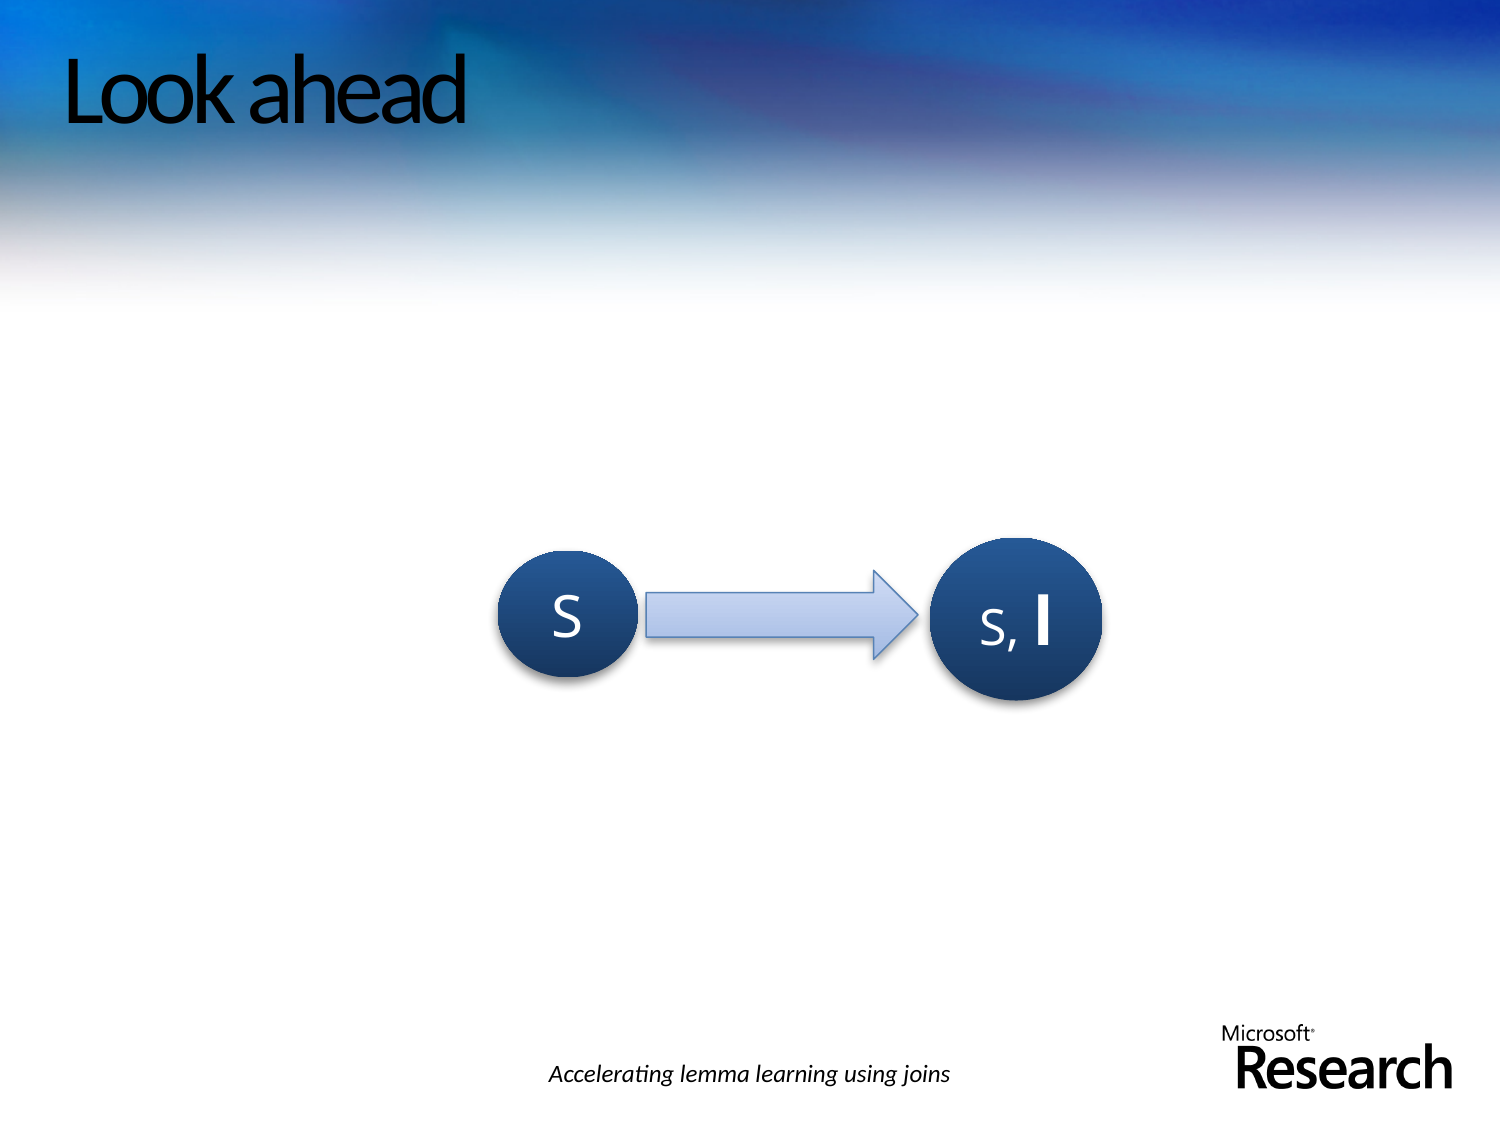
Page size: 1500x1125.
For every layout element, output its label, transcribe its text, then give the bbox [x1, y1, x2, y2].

text_box S [497, 550, 638, 678]
title Look ahead [62, 37, 1438, 148]
picture [0, 0, 1500, 1125]
text_box S, l [929, 537, 1103, 701]
text_box [645, 569, 919, 661]
footer Accelerating lemma learning using joins [512, 1042, 988, 1103]
